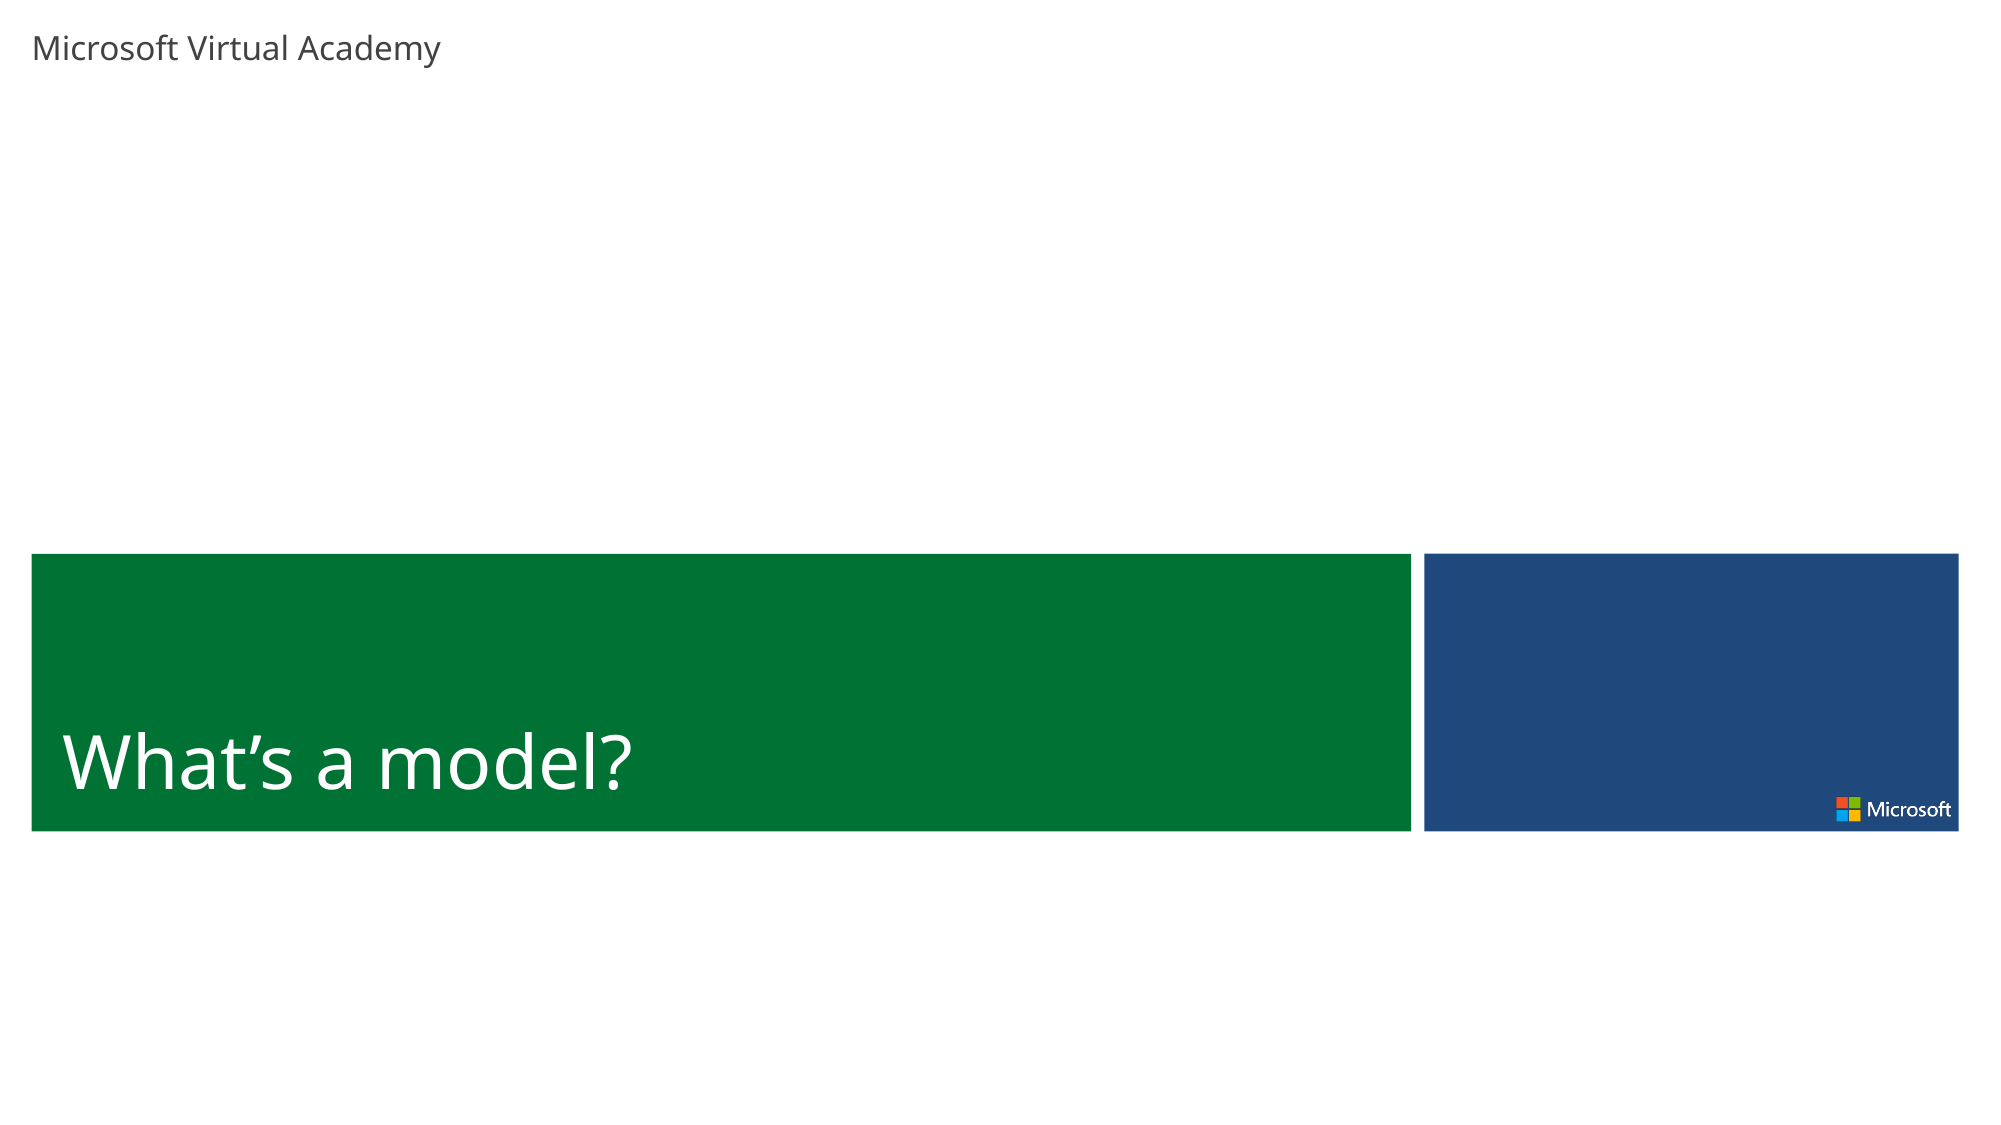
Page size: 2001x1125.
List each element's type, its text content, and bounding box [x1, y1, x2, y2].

picture [1834, 790, 1956, 827]
list What’s a model? [47, 568, 1396, 813]
